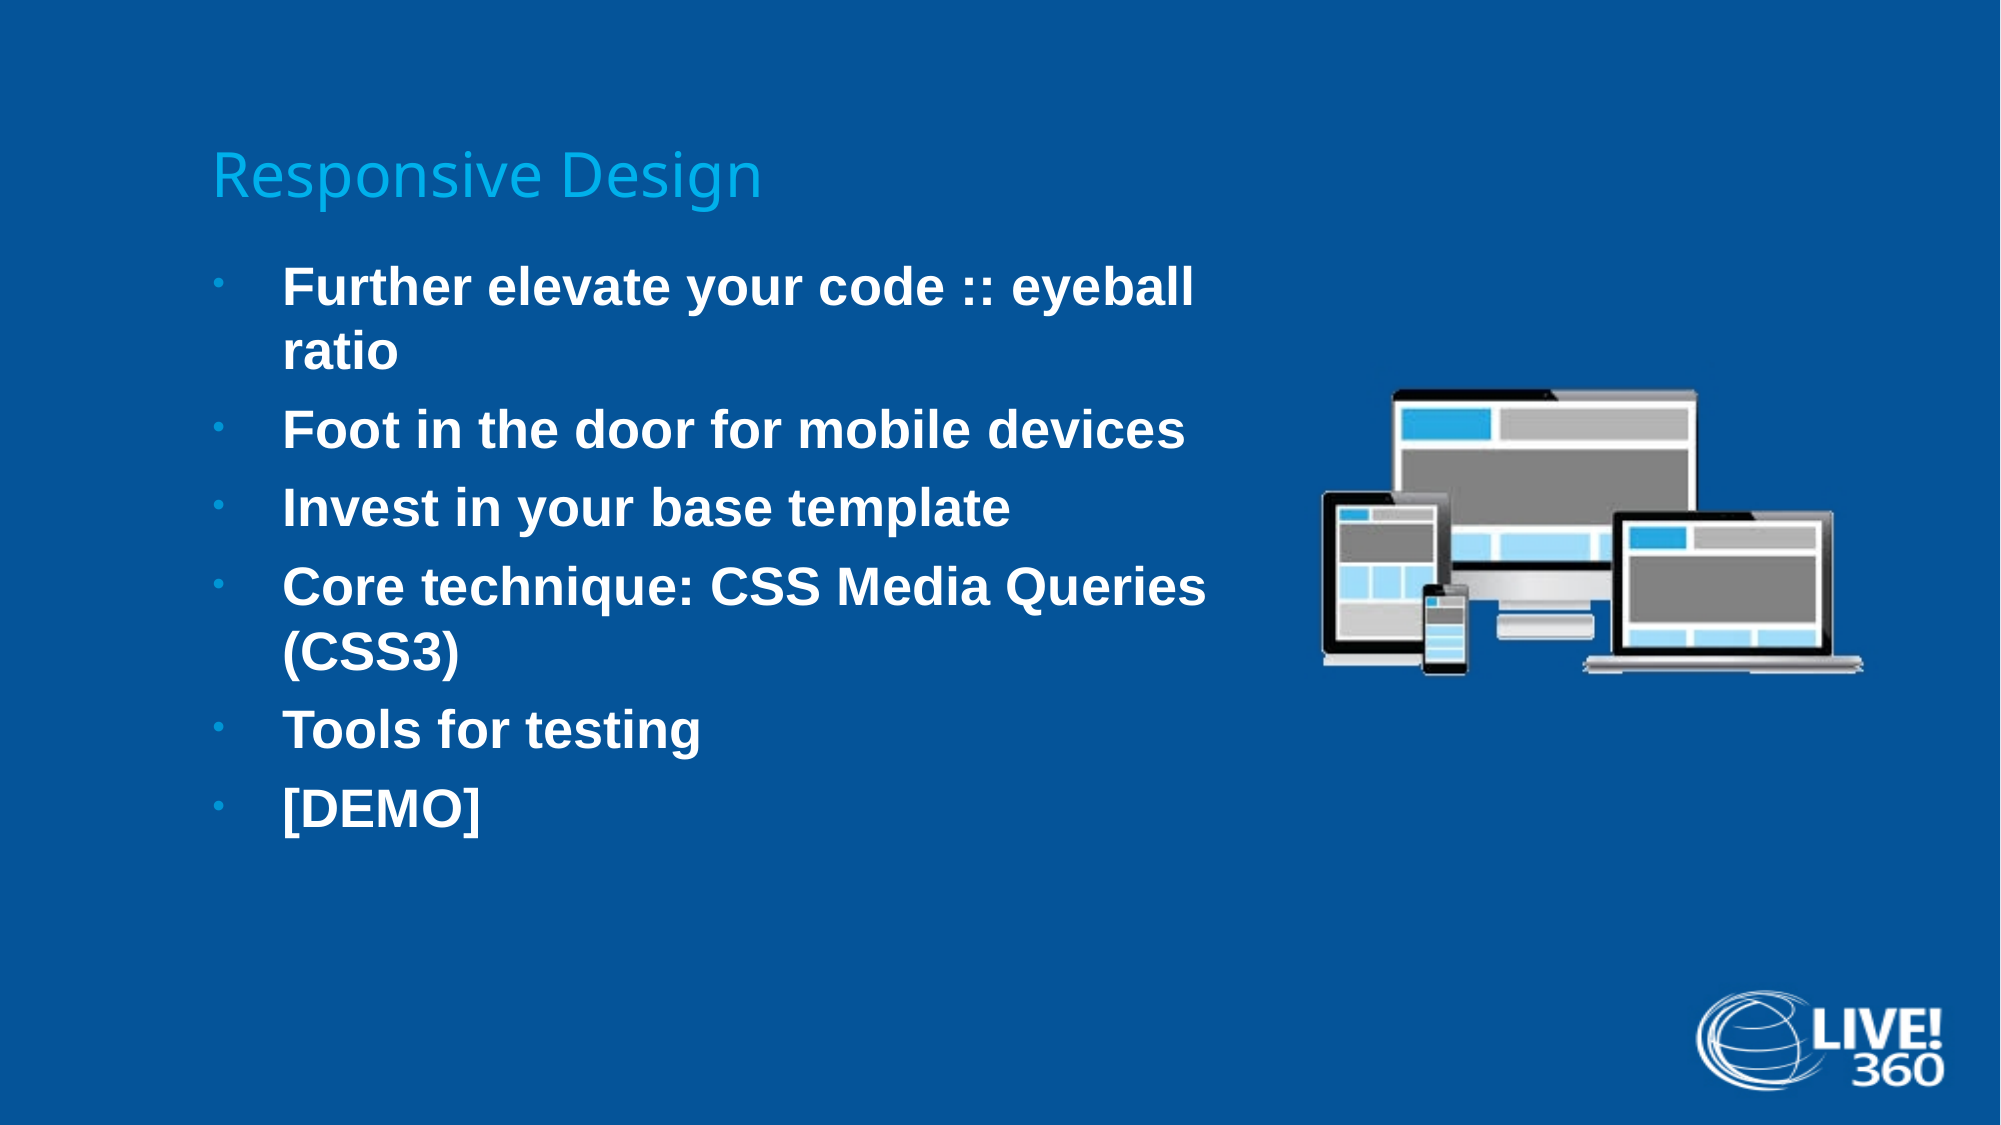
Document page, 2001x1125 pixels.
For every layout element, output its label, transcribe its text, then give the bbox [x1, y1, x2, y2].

title Responsive Design [196, 62, 1606, 217]
picture [0, 0, 2001, 1125]
list Further elevate your code :: eyeball ratio Foot in the door for mobile devices Invest in your base template Core technique: CSS Media Queries (CSS3) Tools for testing [DEMO] [196, 243, 1305, 1026]
